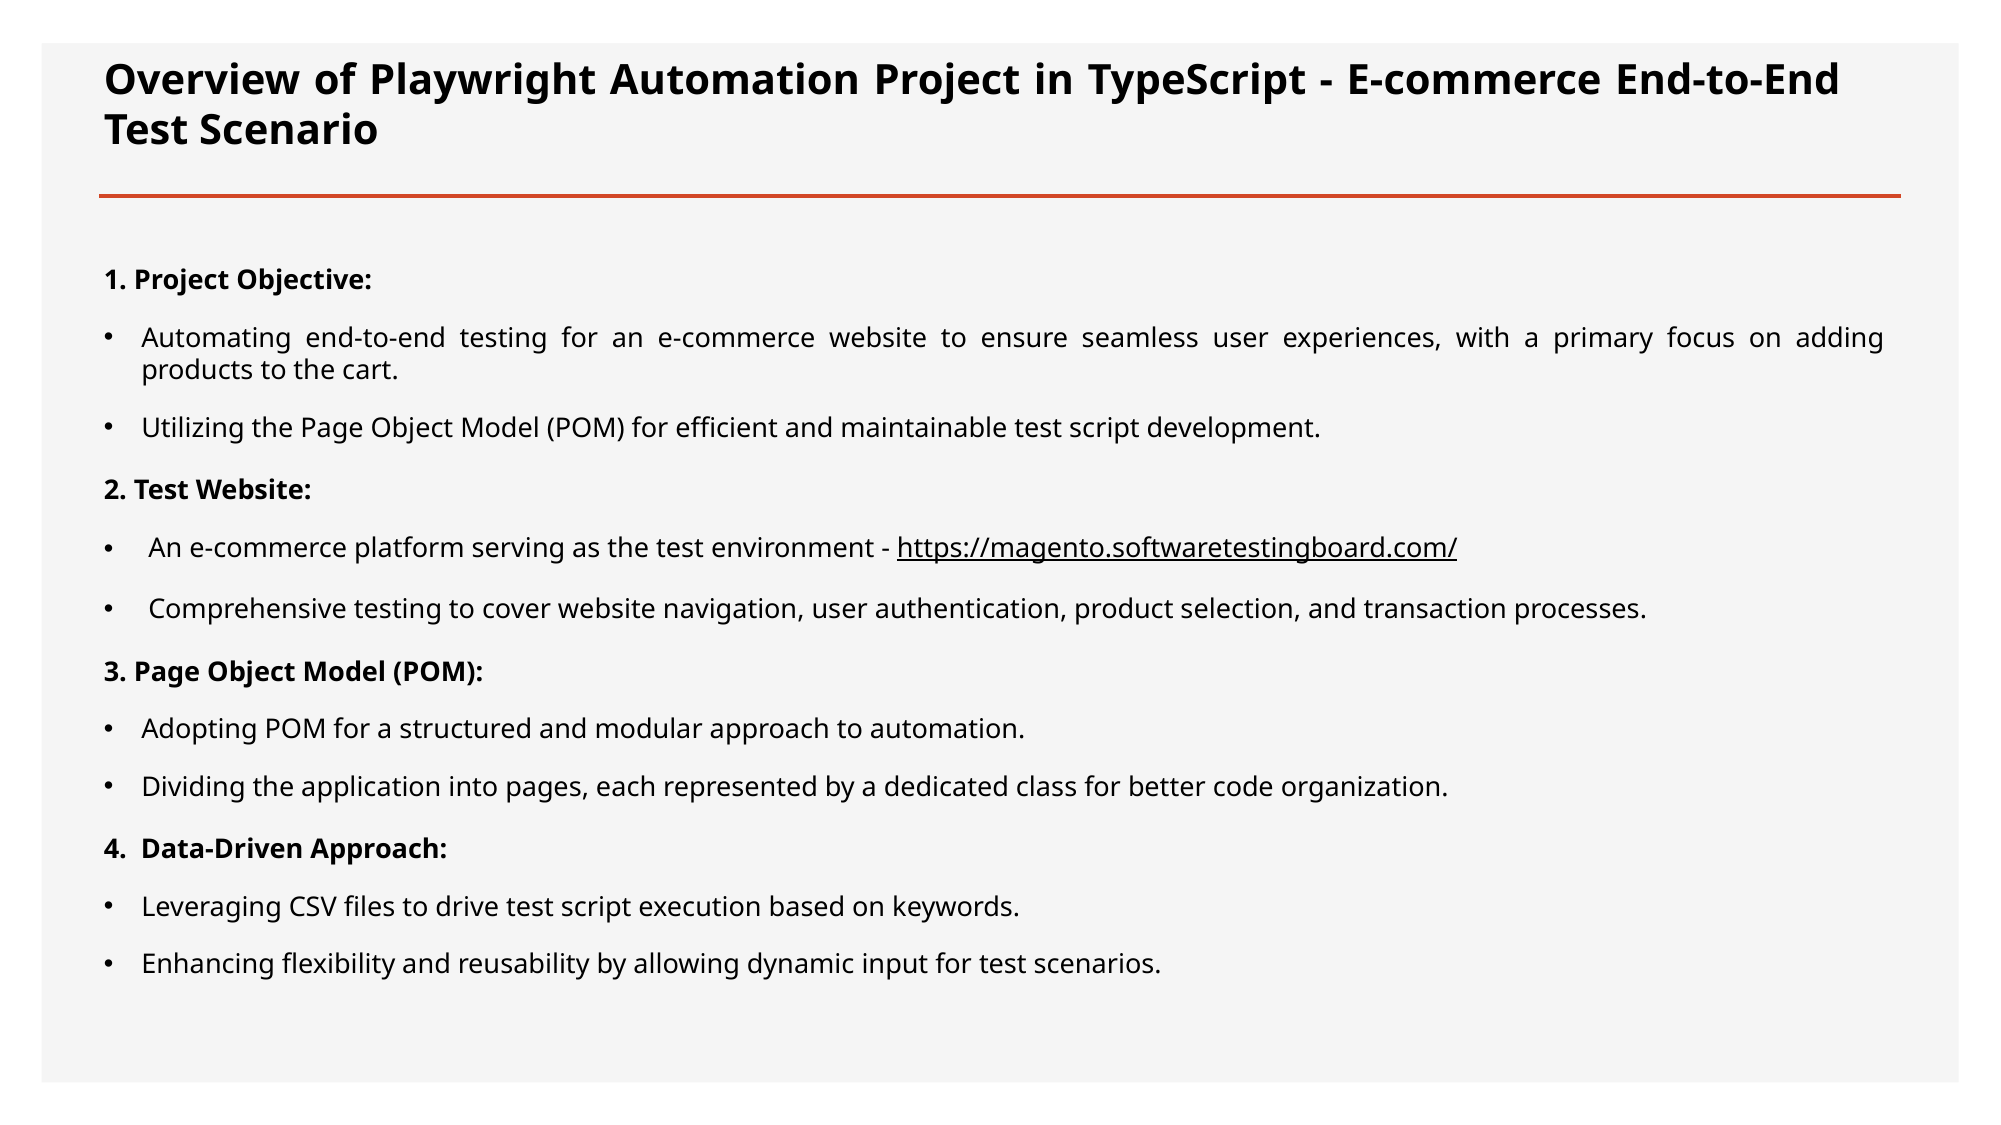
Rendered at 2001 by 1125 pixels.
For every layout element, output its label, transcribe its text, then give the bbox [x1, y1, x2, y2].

title Overview of Playwright Automation Project in TypeScript - E-commerce End-to-End Test Scenario [88, 55, 1857, 161]
text_box 1. Project Objective: Automating end-to-end testing for an e-commerce website to ensure seamless user experiences, with a primary focus on adding products to the cart. Utilizing the Page Object Model (POM) for efficient and maintainable test script development. 2. Test Website: An e-commerce platform serving as the test environment - https://magento.softwaretestingboard.com/ Comprehensive testing to cover website navigation, user authentication, product selection, and transaction processes. 3. Page Object Model (POM): Adopting POM for a structured and modular approach to automation. Dividing the application into pages, each represented by a dedicated class for better code organization. 4. Data-Driven Approach: Leveraging CSV files to drive test script execution based on keywords. Enhancing flexibility and reusability by allowing dynamic input for test scenarios. [88, 250, 1899, 1012]
